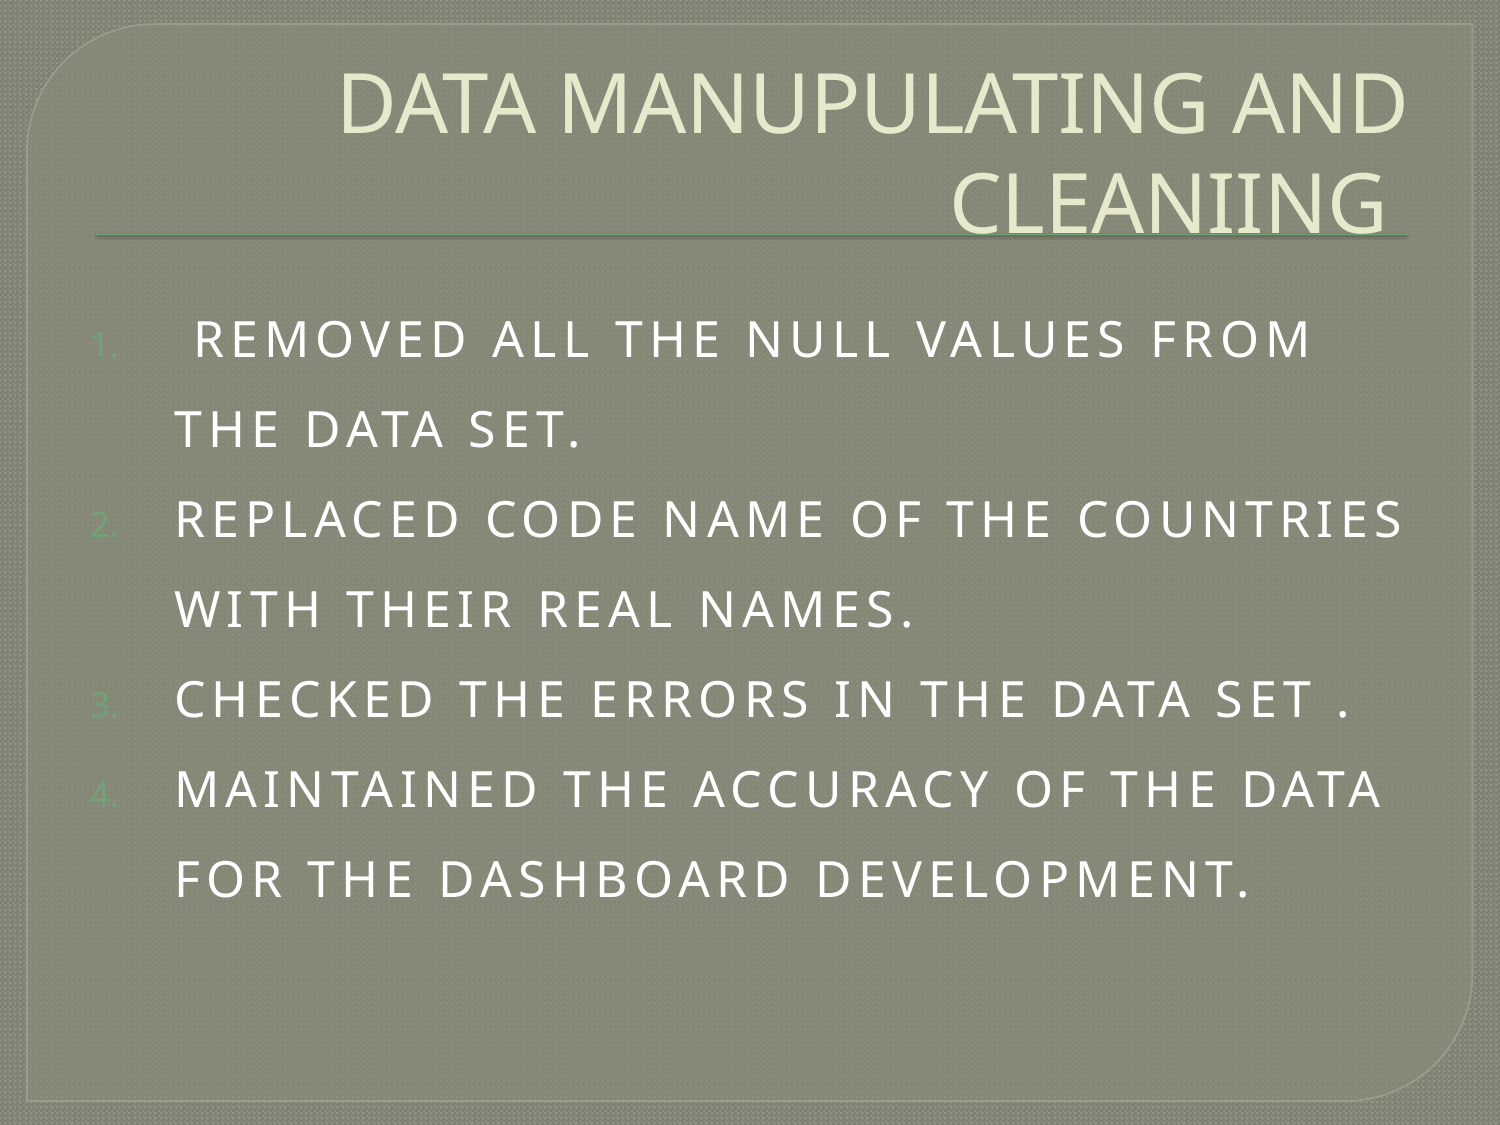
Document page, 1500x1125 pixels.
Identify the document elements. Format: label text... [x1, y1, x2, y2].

title DATA MANUPULATING AND CLEANIING [75, 41, 1425, 258]
list REMOVED ALL THE NULL VALUES FROM THE DATA SET. REPLACED CODE NAME OF THE COUNTRIES WITH THEIR REAL NAMES. CHECKED THE ERRORS IN THE DATA SET . MAINTAINED THE ACCURACY OF THE DATA FOR THE DASHBOARD DEVELOPMENT. [75, 270, 1425, 1013]
